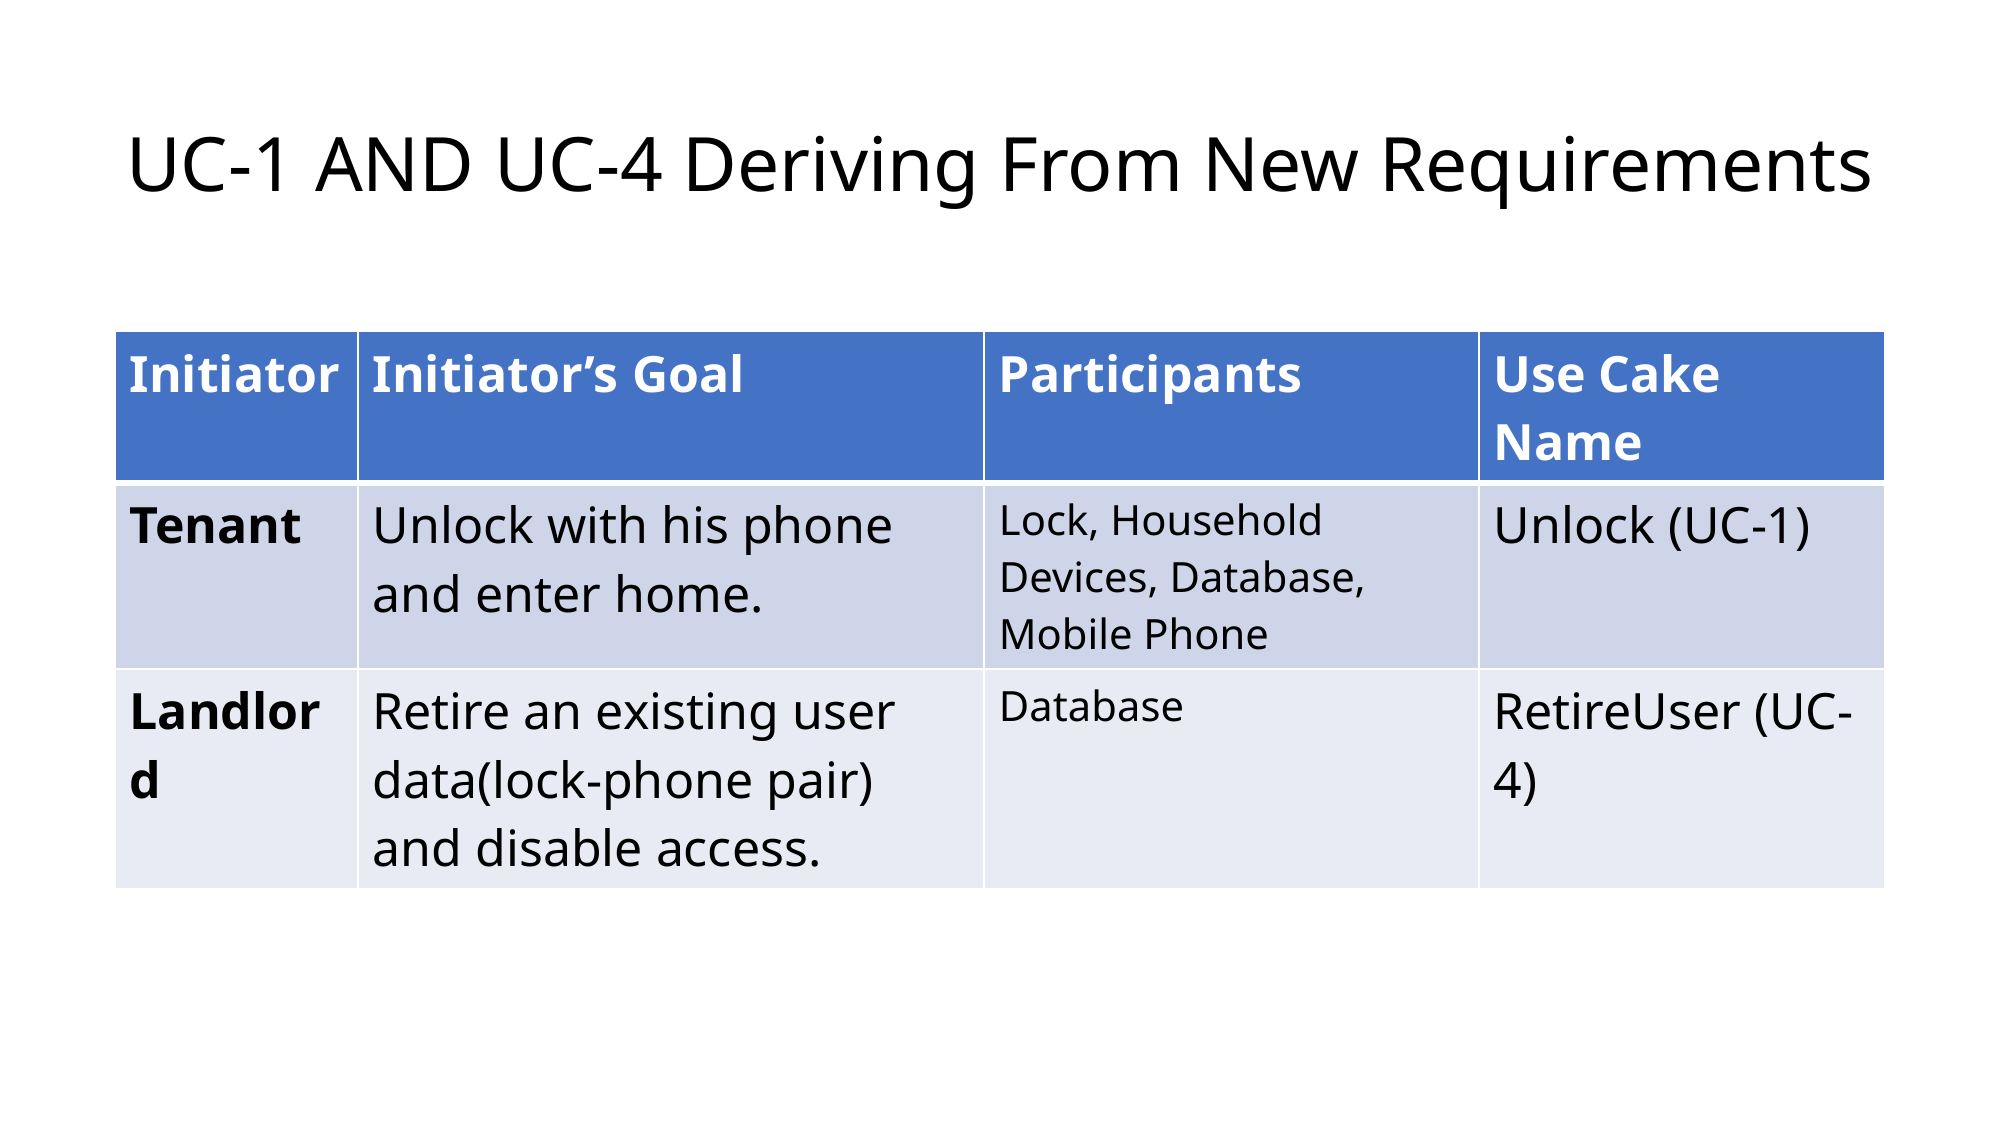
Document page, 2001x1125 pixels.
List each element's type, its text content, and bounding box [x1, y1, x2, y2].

table_header Participants [985, 332, 1478, 480]
table_cell Retire an existing user data(lock-phone pair) and disable access. [359, 670, 983, 888]
table_cell Landlord [116, 670, 357, 888]
table_cell Unlock with his phone and enter home. [359, 486, 983, 668]
table_cell Lock, Household Devices, Database, Mobile Phone [985, 486, 1478, 668]
table_cell Unlock (UC-1) [1480, 486, 1884, 668]
table_header Use Cake Name [1480, 332, 1884, 480]
table_header Initiator’s Goal [359, 332, 983, 480]
table_header Initiator [116, 332, 357, 480]
table_cell RetireUser (UC-4) [1480, 670, 1884, 888]
text_box UC-1 AND UC-4 Deriving From New Requirements [111, 108, 1889, 214]
table_cell Tenant [116, 486, 357, 668]
table_cell Database [985, 670, 1478, 888]
